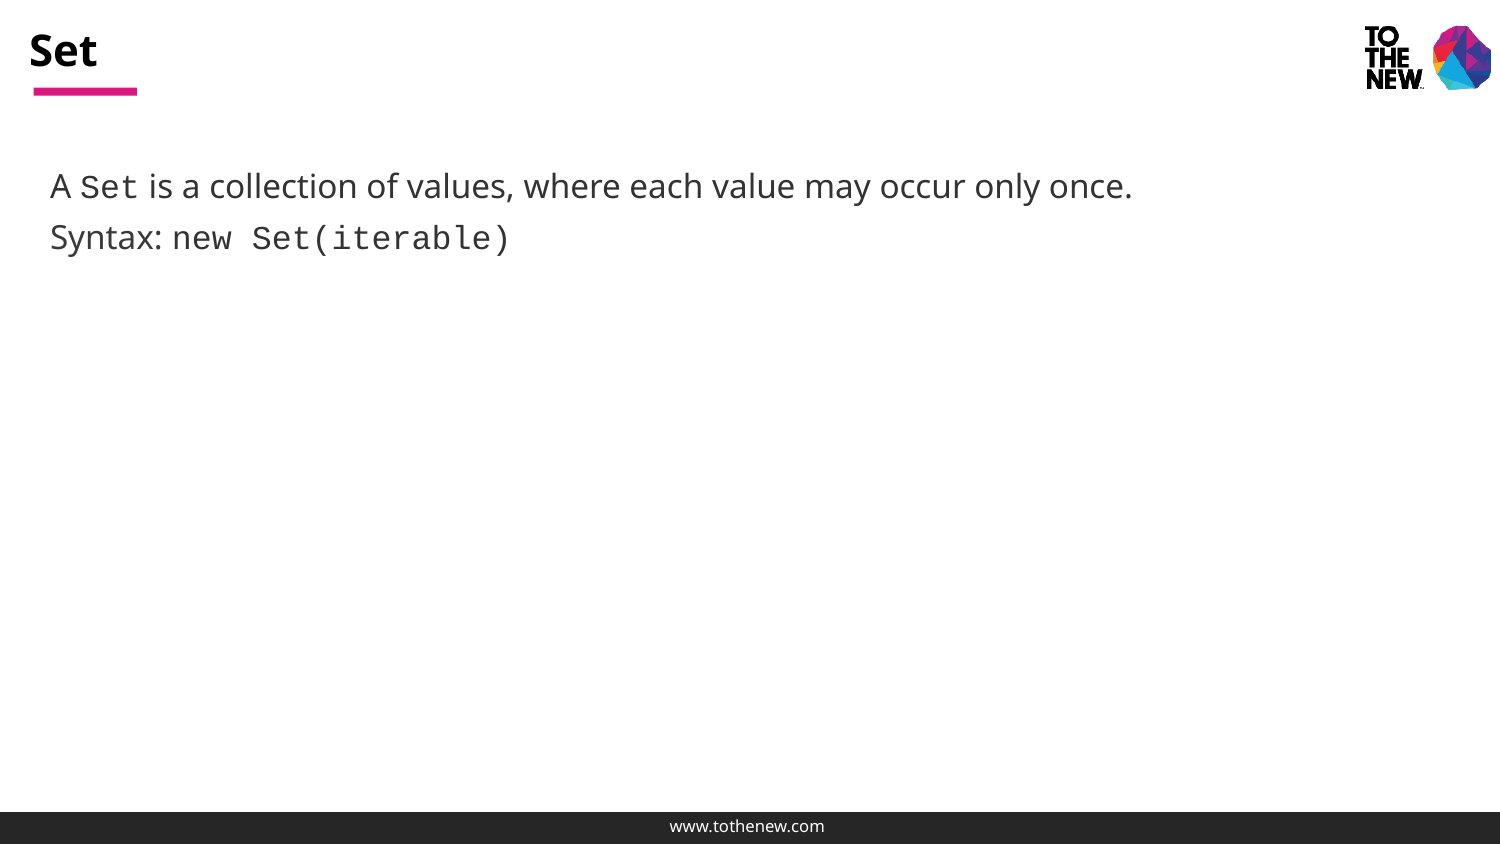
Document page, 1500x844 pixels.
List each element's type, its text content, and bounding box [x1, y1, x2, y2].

title Set [14, 14, 1350, 85]
list A Set is a collection of values, where each value may occur only once. Syntax: new Set(iterable) [35, 154, 1436, 813]
picture [1350, 0, 1500, 116]
